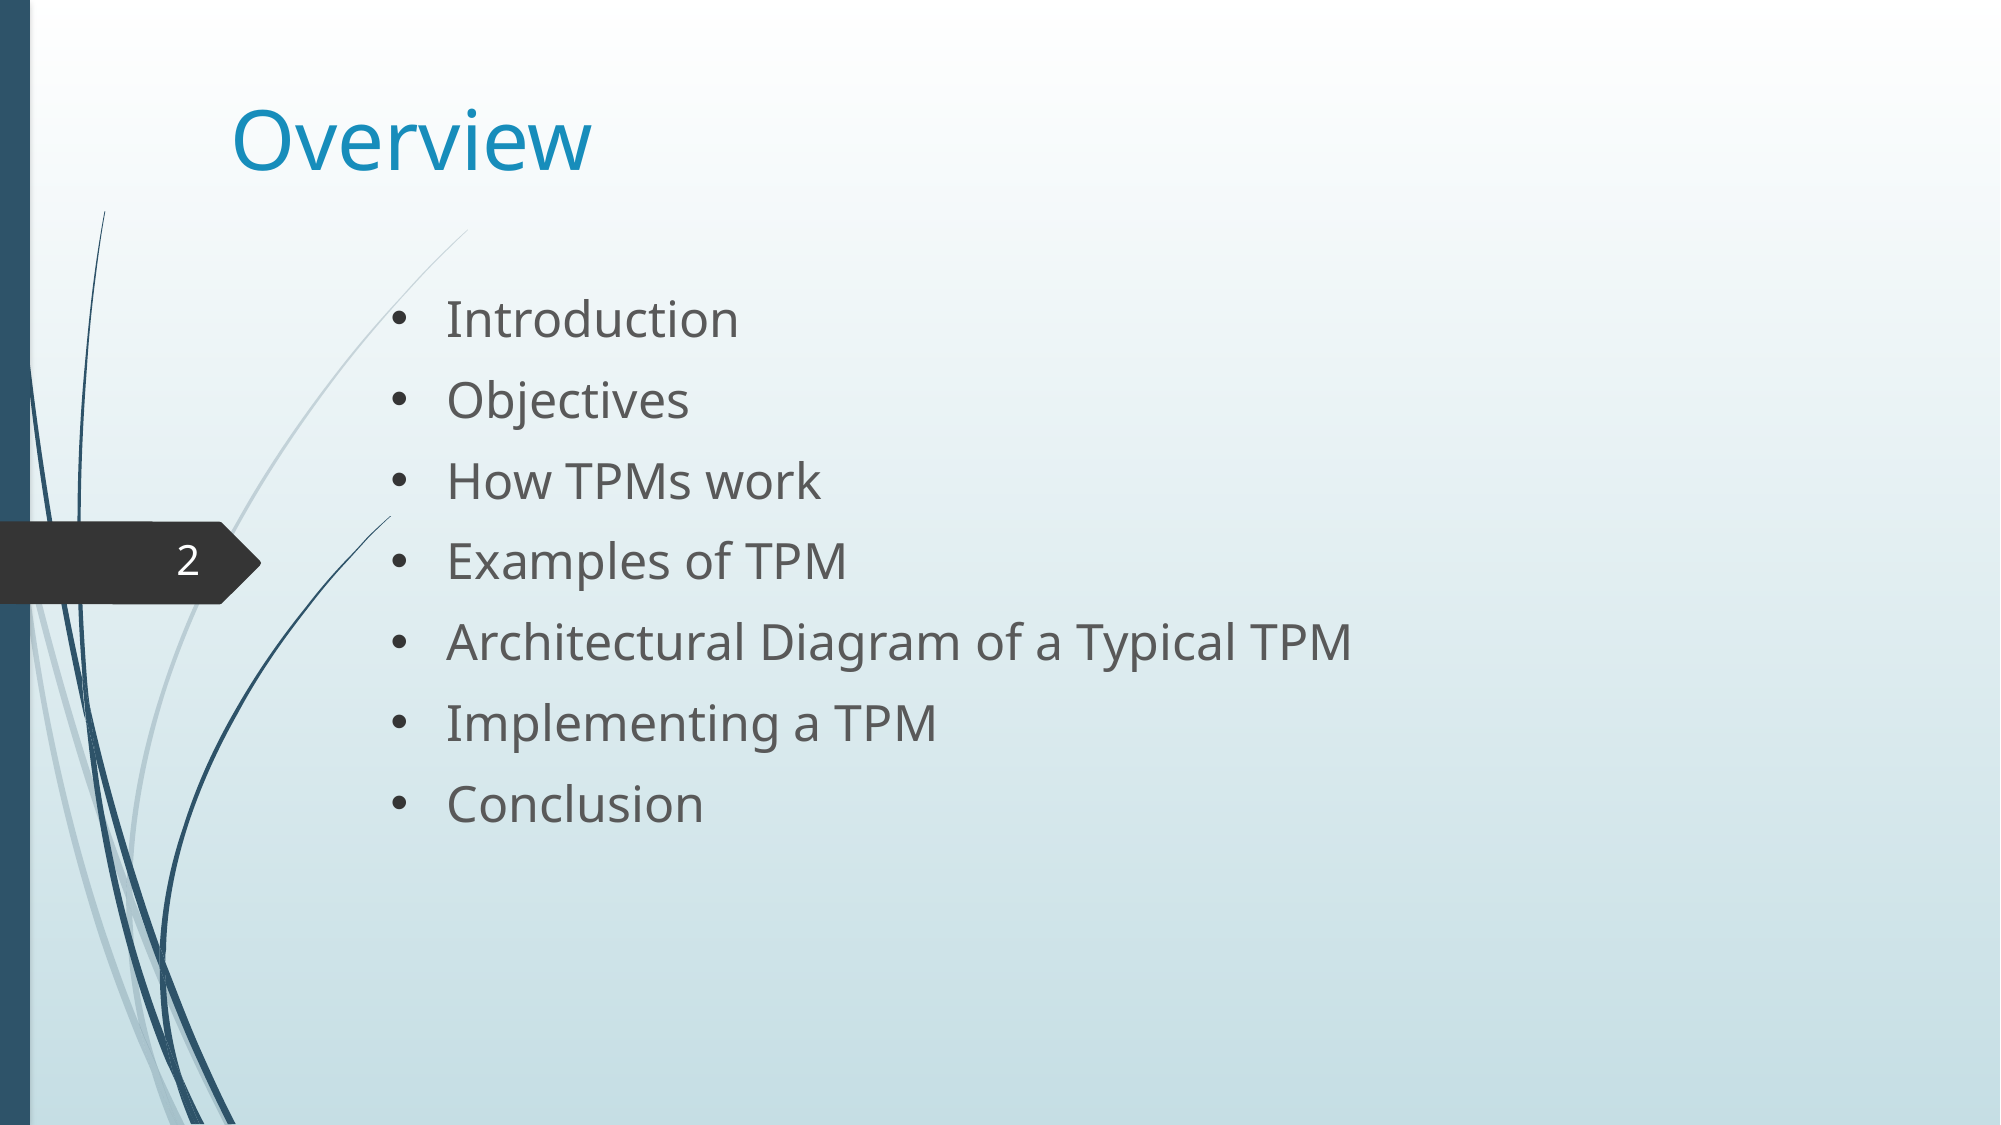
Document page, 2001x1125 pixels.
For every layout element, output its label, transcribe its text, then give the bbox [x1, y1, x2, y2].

slide_number 2 [87, 532, 216, 592]
list Introduction Objectives How TPMs work Examples of TPM Architectural Diagram of a Typical TPM Implementing a TPM Conclusion [375, 279, 1492, 965]
title Overview [215, 54, 1492, 195]
